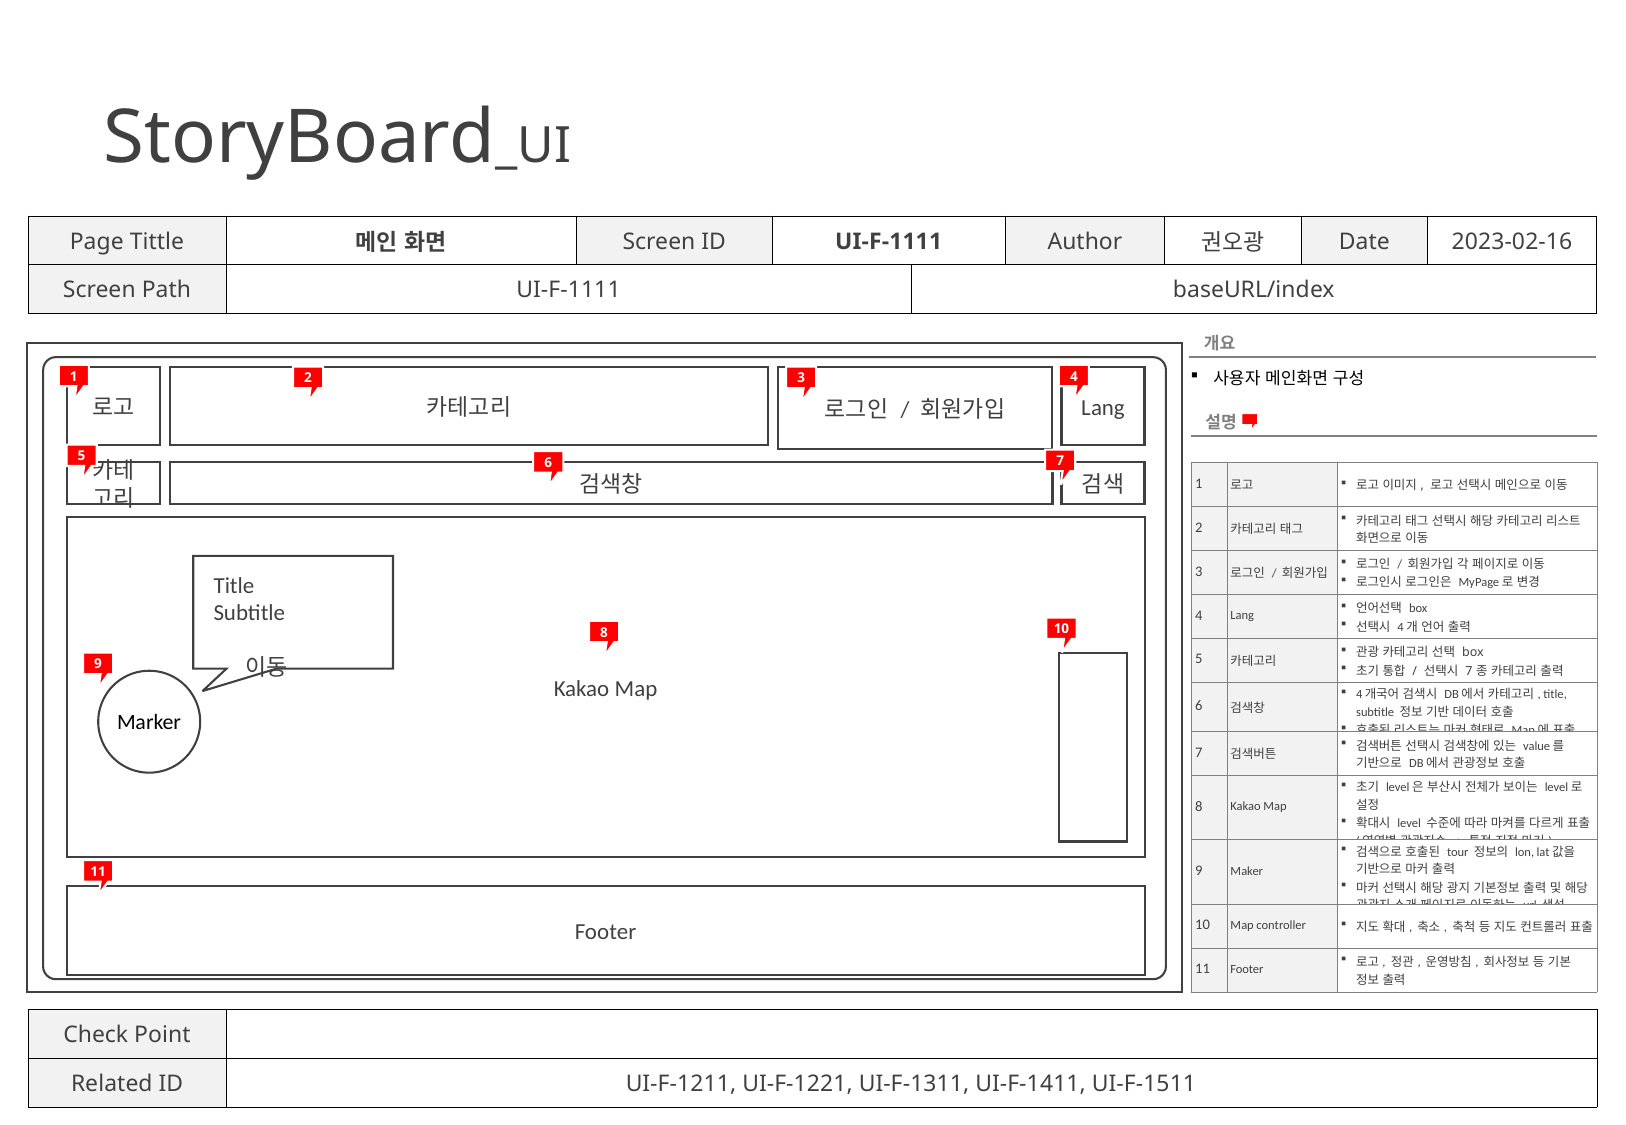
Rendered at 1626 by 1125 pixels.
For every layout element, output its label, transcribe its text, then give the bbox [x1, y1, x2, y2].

table_cell 4개국어 검색시 DB에서 카테고리, title, subtitle 정보 기반 데이터 호출 호출된 리스트는 마커 형태로 Map에 표출 [1338, 683, 1597, 731]
text_box 카테고리 [169, 366, 769, 446]
text_box [192, 554, 395, 670]
text_box 사용자 메인화면 구성 [1175, 360, 1527, 396]
table_cell baseURL/index [912, 265, 1596, 313]
table_cell 로고, 정관, 운영방침, 회사정보 등 기본 정보 출력 [1338, 949, 1597, 992]
table_cell Map controller [1228, 905, 1337, 948]
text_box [98, 670, 201, 773]
table_cell 언어선택 box 선택시 4개 언어 출력 [1338, 595, 1597, 638]
table_cell 검색버튼 [1228, 732, 1337, 775]
table_cell Kakao Map [1228, 776, 1337, 839]
text_box 카테고리 [66, 461, 161, 505]
table_cell 검색으로 호출된 tour 정보의 lon, lat값을 기반으로 마커 출력 마커 선택시 해당 광지 기본정보 출력 및 해당 관광지 소개 페이지로 이동하는 url 생성 [1338, 840, 1597, 904]
table_cell 지도 확대, 축소, 축척 등 지도 컨트롤러 표출 [1338, 905, 1597, 948]
text_box 7 [1044, 448, 1077, 486]
text_box 3 [785, 365, 818, 403]
text_box 5 [65, 443, 98, 481]
text_box 9 [82, 651, 115, 676]
table_cell 카테고리 태그 선택시 해당 카테고리 리스트 화면으로 이동 [1338, 507, 1597, 550]
table_cell 7 [1192, 732, 1227, 775]
table_cell 카테고리 [1228, 639, 1337, 682]
table_cell Related ID [29, 1059, 226, 1107]
table_cell 11 [1192, 949, 1227, 992]
table_cell 9 [1192, 840, 1227, 904]
table_cell 관광 카테고리 선택 box 초기 통합 / 선택시 7종 카테고리 출력 [1338, 639, 1597, 682]
table_cell 5 [1192, 639, 1227, 682]
table_cell 2 [1192, 507, 1227, 550]
table_header 로고 [1228, 463, 1337, 506]
table_cell 로그인 / 회원가입 각 페이지로 이동 로그인시 로그인은 MyPage로 변경 [1338, 551, 1597, 594]
text_box 1 [57, 363, 90, 401]
table_cell 초기 level은 부산시 전체가 보이는 level로 설정 확대시 level 수준에 따라 마켜를 다르게 표출 (영역별 관광지수 -> 특정 지점 마커) [1338, 776, 1597, 839]
text_box Title Subtitle 이동 [198, 562, 388, 688]
table_header Date [1302, 217, 1427, 264]
text_box [26, 342, 1183, 993]
table_cell UI-F-1211, UI-F-1221, UI-F-1311, UI-F-1411, UI-F-1511 [227, 1059, 1597, 1107]
table_header [227, 1010, 1597, 1058]
table_cell 검색버튼 선택시 검색창에 있는 value를 기반으로 DB에서 관광정보 호출 [1338, 732, 1597, 775]
table_header 1 [1192, 463, 1227, 506]
table_cell 8 [1192, 776, 1227, 839]
text_box 로그인 / 회원가입 [777, 366, 1053, 450]
table_header Page Tittle [29, 217, 226, 264]
text_box [1058, 652, 1128, 843]
text_box 2 [291, 365, 325, 403]
table_cell 4 [1192, 595, 1227, 638]
table_header Author [1006, 217, 1164, 264]
table_cell Footer [1228, 949, 1337, 992]
table_cell 10 [1192, 905, 1227, 948]
table_header 2023-02-16 [1428, 217, 1596, 264]
table_header 메인 화면 [227, 217, 576, 264]
table_cell 6 [1192, 683, 1227, 731]
text_box 검색창 [169, 461, 1054, 505]
table_cell UI-F-1111 [227, 265, 911, 313]
table_cell Maker [1228, 840, 1337, 904]
text_box [201, 688, 217, 693]
table_cell 로그인 / 회원가입 [1228, 551, 1337, 594]
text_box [1189, 325, 1596, 361]
text_box 4 [1057, 363, 1090, 401]
table_header 권오광 [1165, 217, 1301, 264]
table_header UI-F-1111 [773, 217, 1005, 264]
text_box 11 [82, 859, 115, 896]
text_box 로고 [66, 366, 161, 446]
table_cell Screen Path [29, 265, 226, 313]
text_box Lang [1060, 366, 1146, 446]
text_box 6 [532, 450, 565, 487]
text_box 검색 [1060, 461, 1146, 505]
text_box 8 [588, 619, 621, 657]
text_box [1190, 404, 1597, 441]
text_box [42, 356, 1167, 981]
text_box Footer [66, 885, 1146, 976]
table_cell Lang [1228, 595, 1337, 638]
text_box Kakao Map [66, 516, 1146, 858]
table_cell 3 [1192, 551, 1227, 594]
table_cell 검색창 [1228, 683, 1337, 731]
table_header 로고 이미지, 로고 선택시 메인으로 이동 [1338, 463, 1597, 506]
text_box StoryBoard_UI [88, 80, 587, 185]
text_box 10 [1045, 616, 1078, 654]
table_cell 카테고리 태그 [1228, 507, 1337, 550]
table_header Screen ID [577, 217, 772, 264]
table_header Check Point [29, 1010, 226, 1058]
